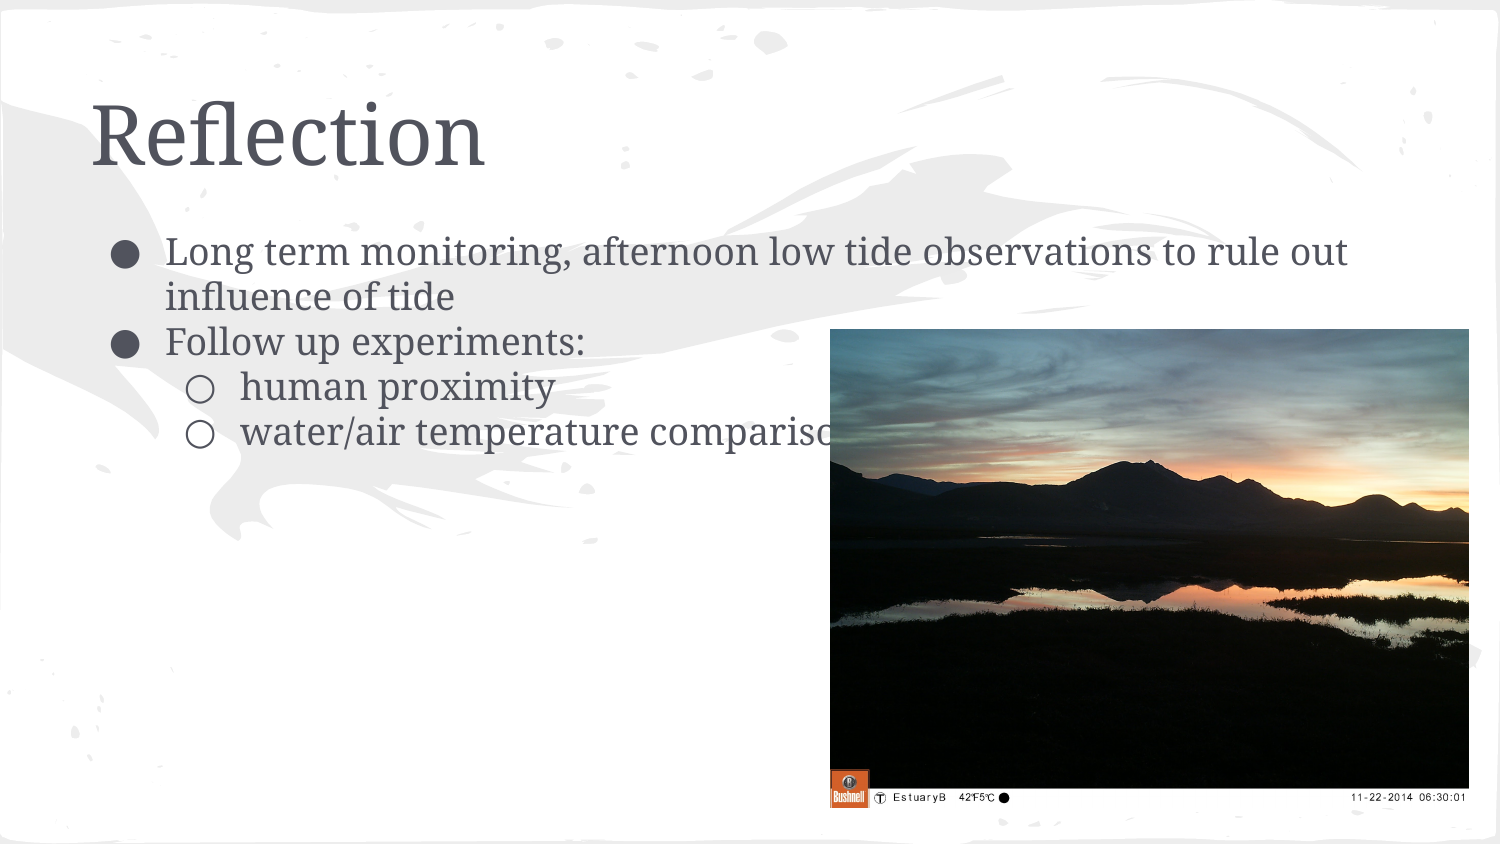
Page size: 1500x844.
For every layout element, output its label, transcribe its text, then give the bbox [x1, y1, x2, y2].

picture [830, 328, 1470, 809]
list Long term monitoring, afternoon low tide observations to rule out influence of tide Follow up experiments: human proximity water/air temperature comparison [75, 212, 1425, 808]
title Reflection [75, 25, 1425, 197]
